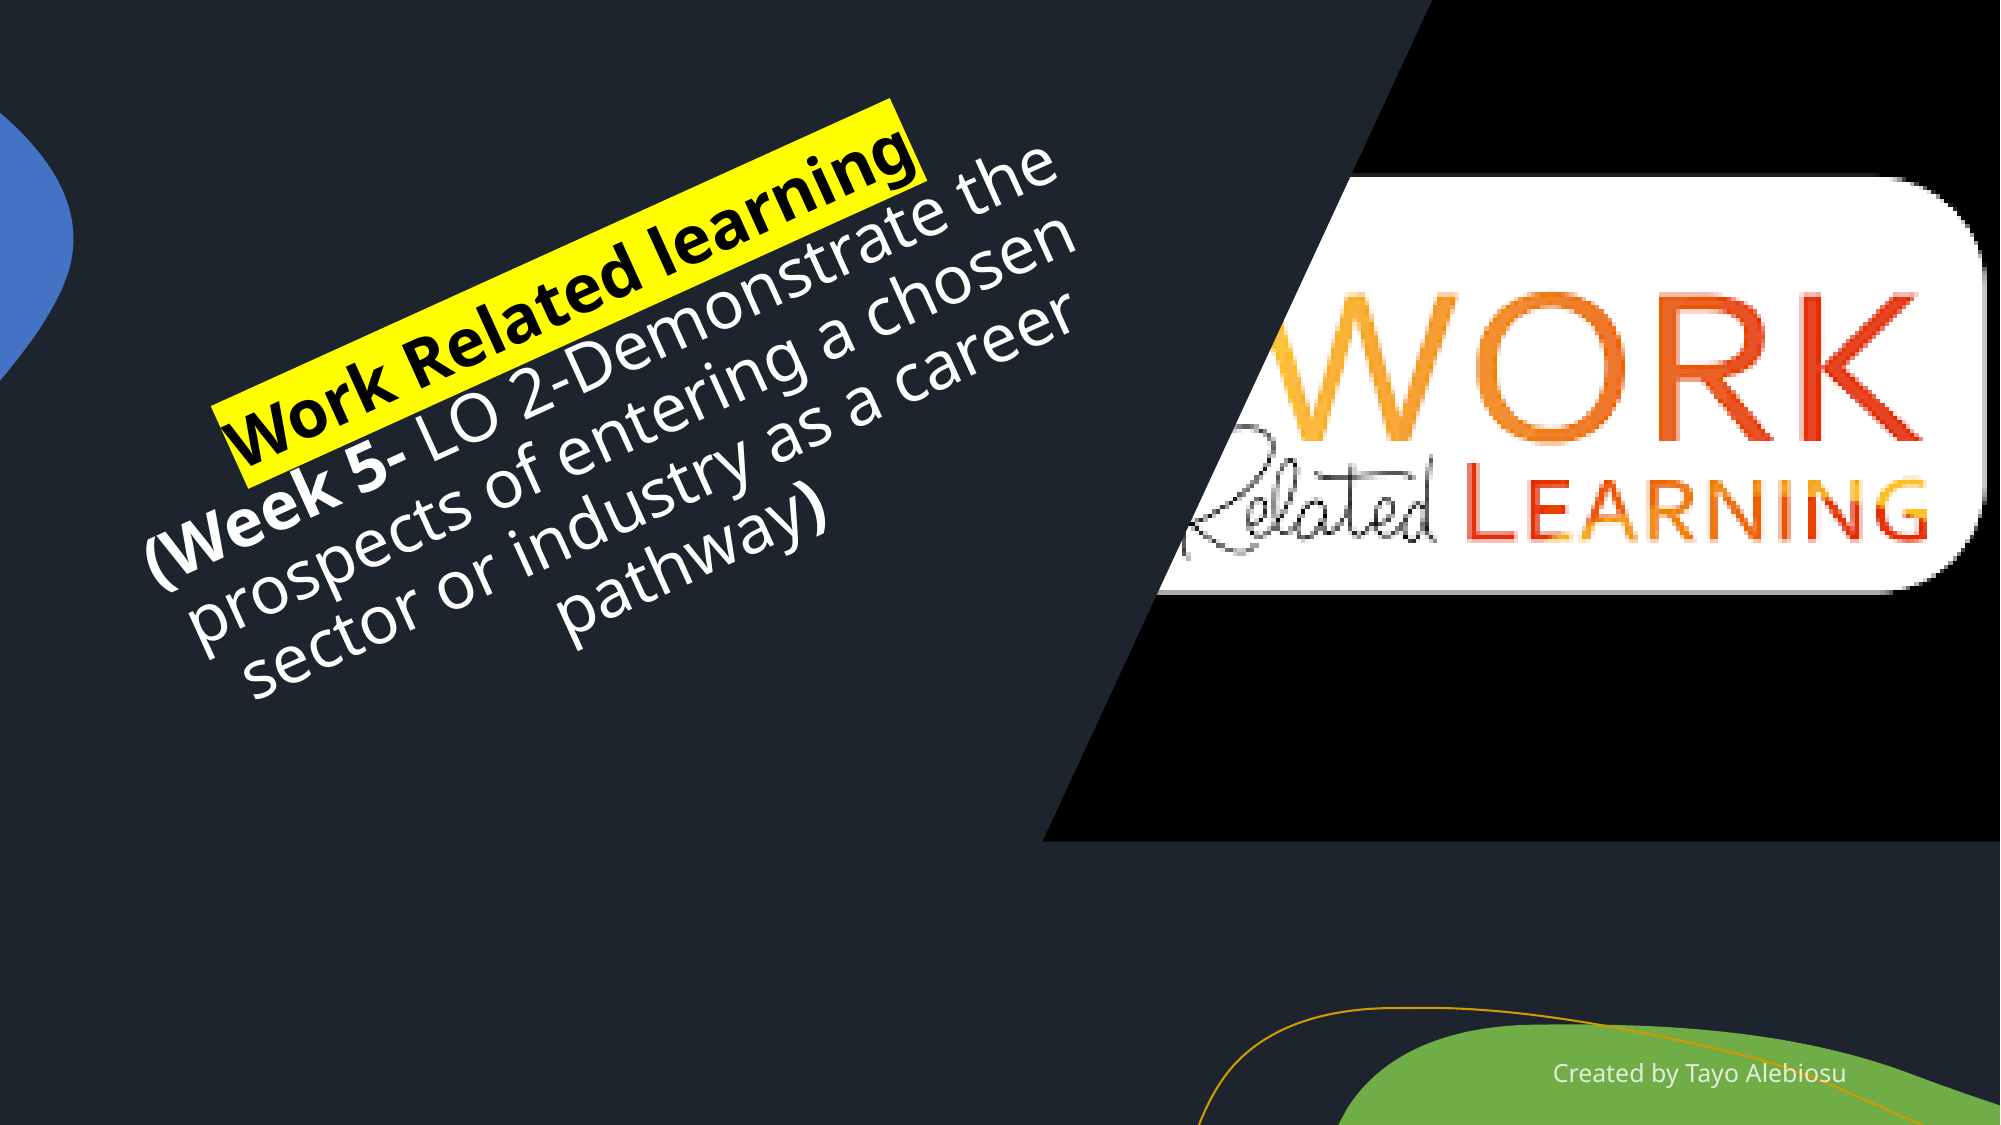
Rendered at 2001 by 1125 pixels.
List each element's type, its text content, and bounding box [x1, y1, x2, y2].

footer Created by Tayo Alebiosu [1166, 1042, 1863, 1103]
picture [1042, 0, 2000, 842]
title Work Related learning (Week 5- LO 2-Demonstrate the prospects of entering a chosen sector or industry as a career pathway) [54, 19, 1042, 823]
